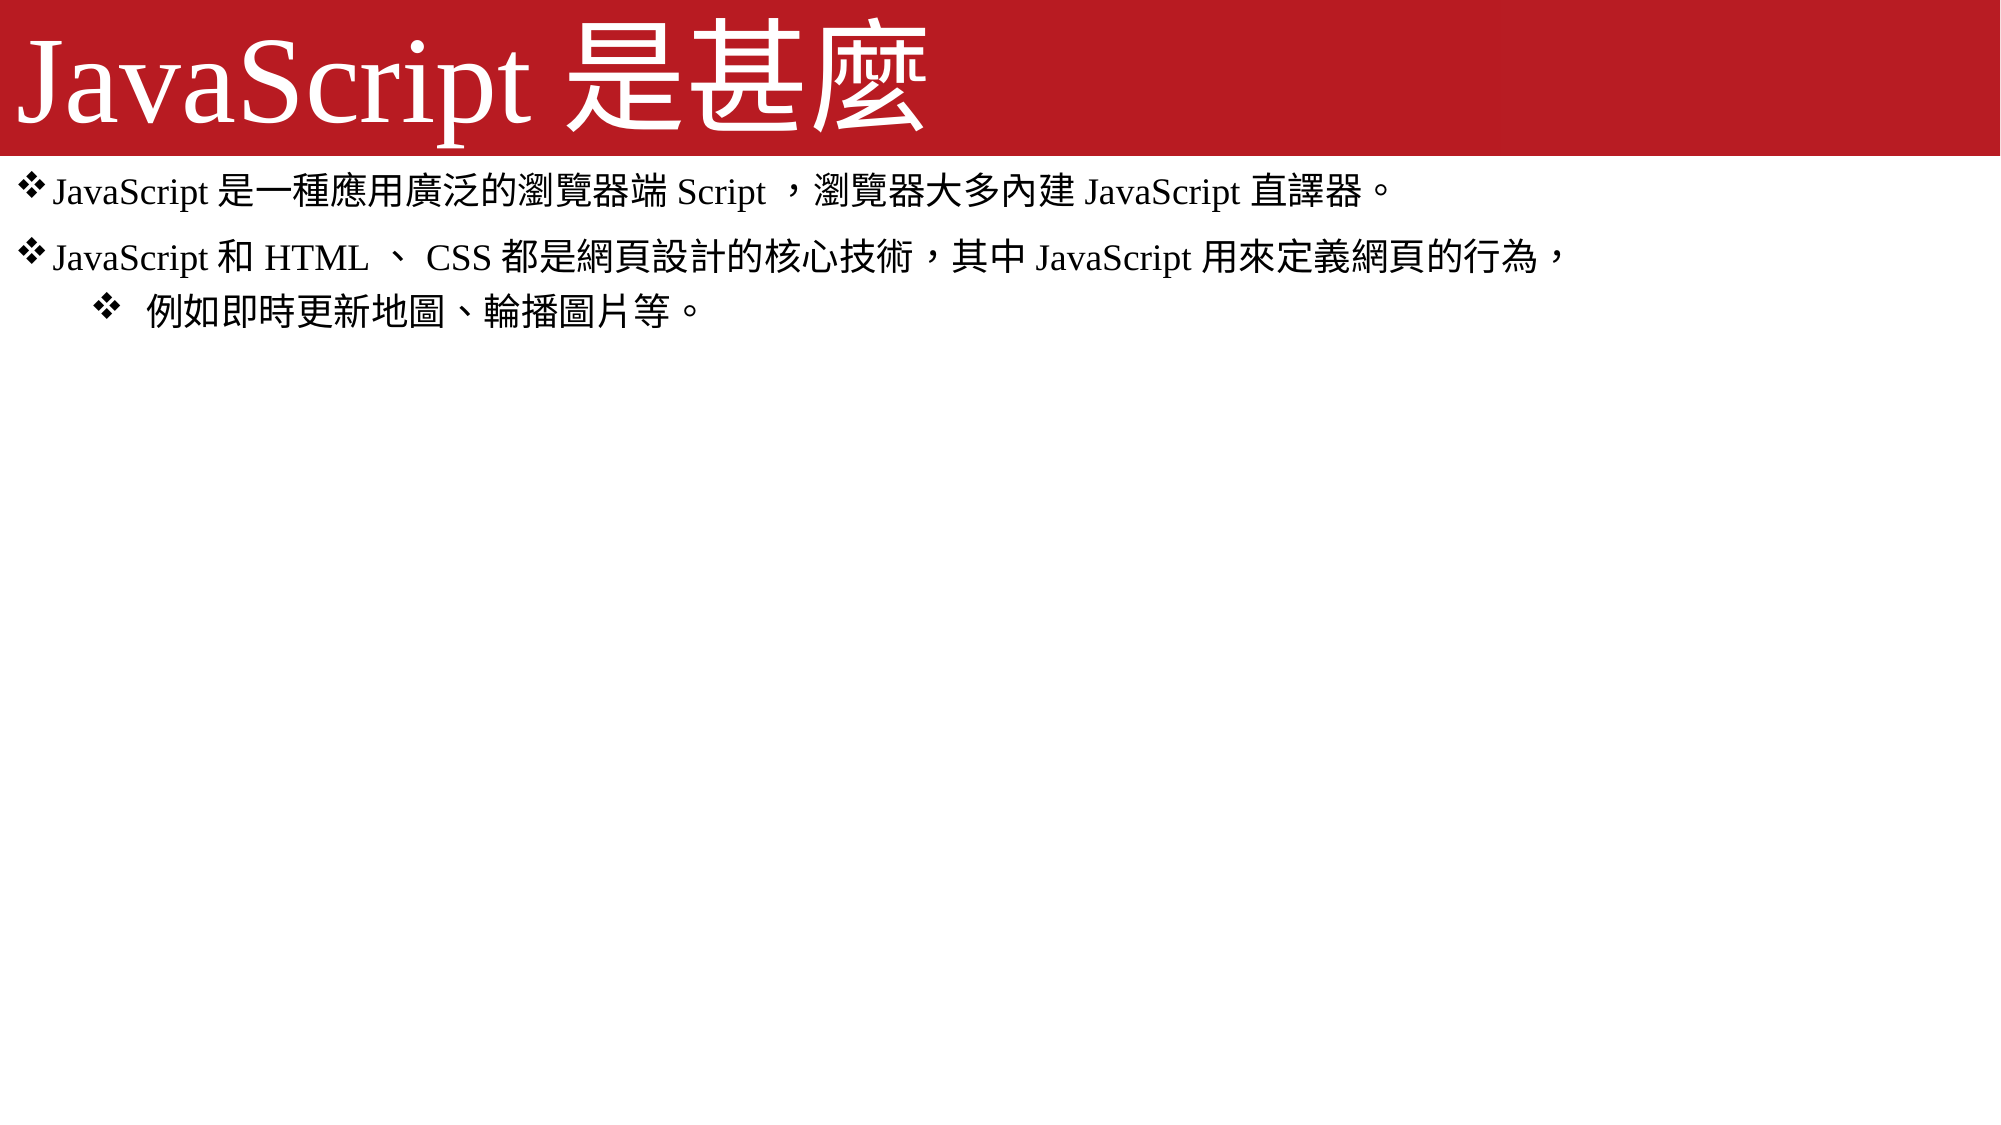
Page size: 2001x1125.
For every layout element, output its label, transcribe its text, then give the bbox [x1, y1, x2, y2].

list JavaScript是一種應用廣泛的瀏覽器端Script，瀏覽器大多內建JavaScript直譯器。 JavaScript和HTML、CSS都是網頁設計的核心技術，其中JavaScript用來定義網頁的行為， 例如即時更新地圖、輪播圖片等。 [0, 159, 1988, 987]
title JavaScript是甚麼 [1, 0, 1727, 156]
